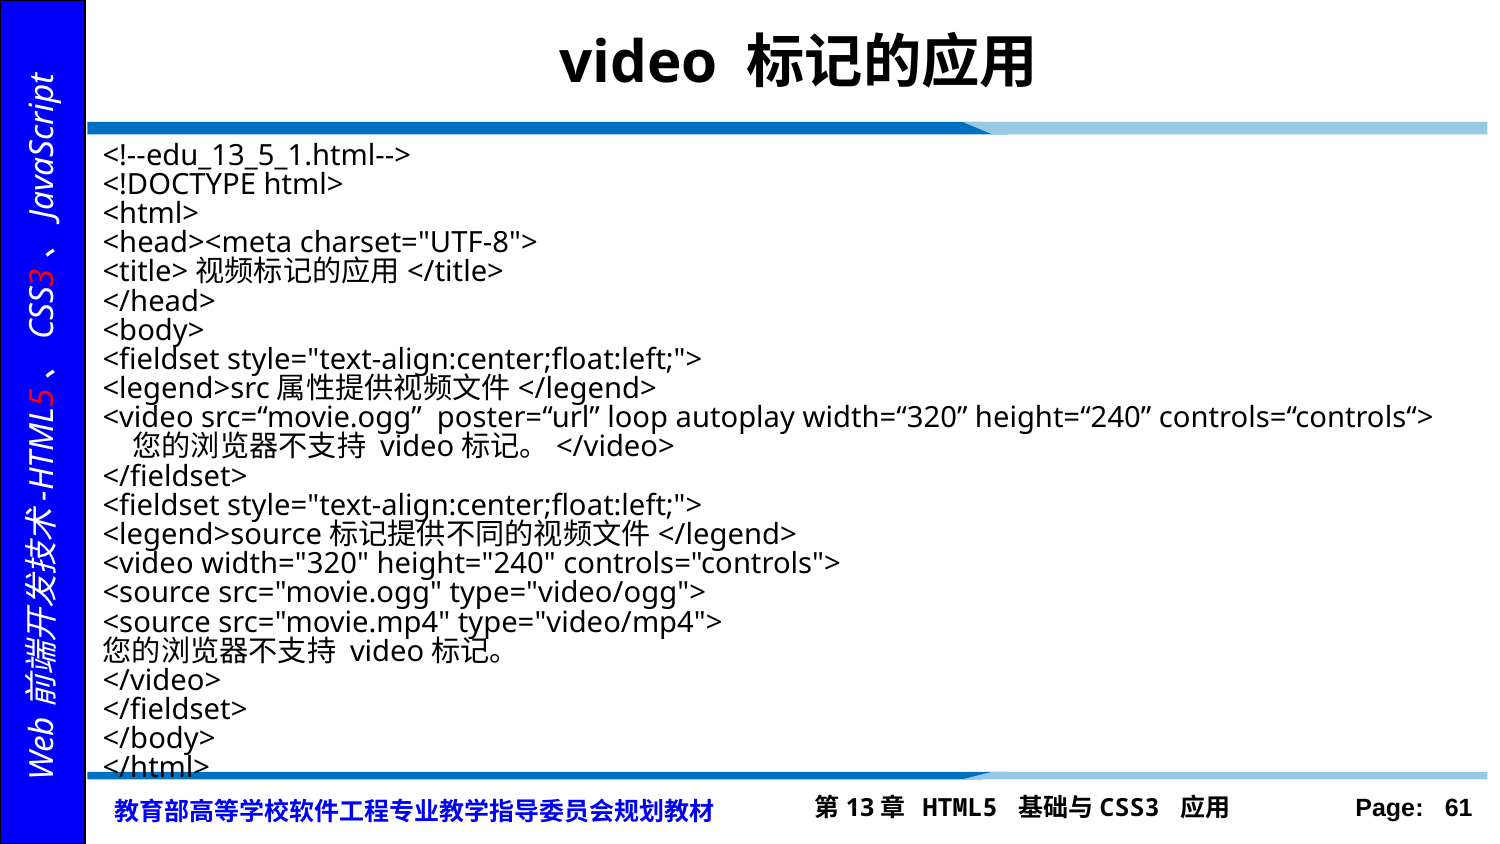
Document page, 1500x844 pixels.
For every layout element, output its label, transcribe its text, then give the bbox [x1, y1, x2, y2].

list <!--edu_13_5_1.html--> <!DOCTYPE html> <html> <head><meta charset="UTF-8"> <title>视频标记的应用</title> </head> <body> <fieldset style="text-align:center;float:left;"> <legend>src属性提供视频文件</legend> <video src=“movie.ogg” poster=“url” loop autoplay width=“320” height=“240” controls=“controls“>您的浏览器不支持 video标记。</video> </fieldset> <fieldset style="text-align:center;float:left;"> <legend>source标记提供不同的视频文件</legend> <video width="320" height="240" controls="controls"> <source src="movie.ogg" type="video/ogg"> <source src="movie.mp4" type="video/mp4"> 您的浏览器不支持 video标记。 </video> </fieldset> </body> </html> [86, 133, 1484, 773]
title video 标记的应用 [161, 11, 1436, 106]
